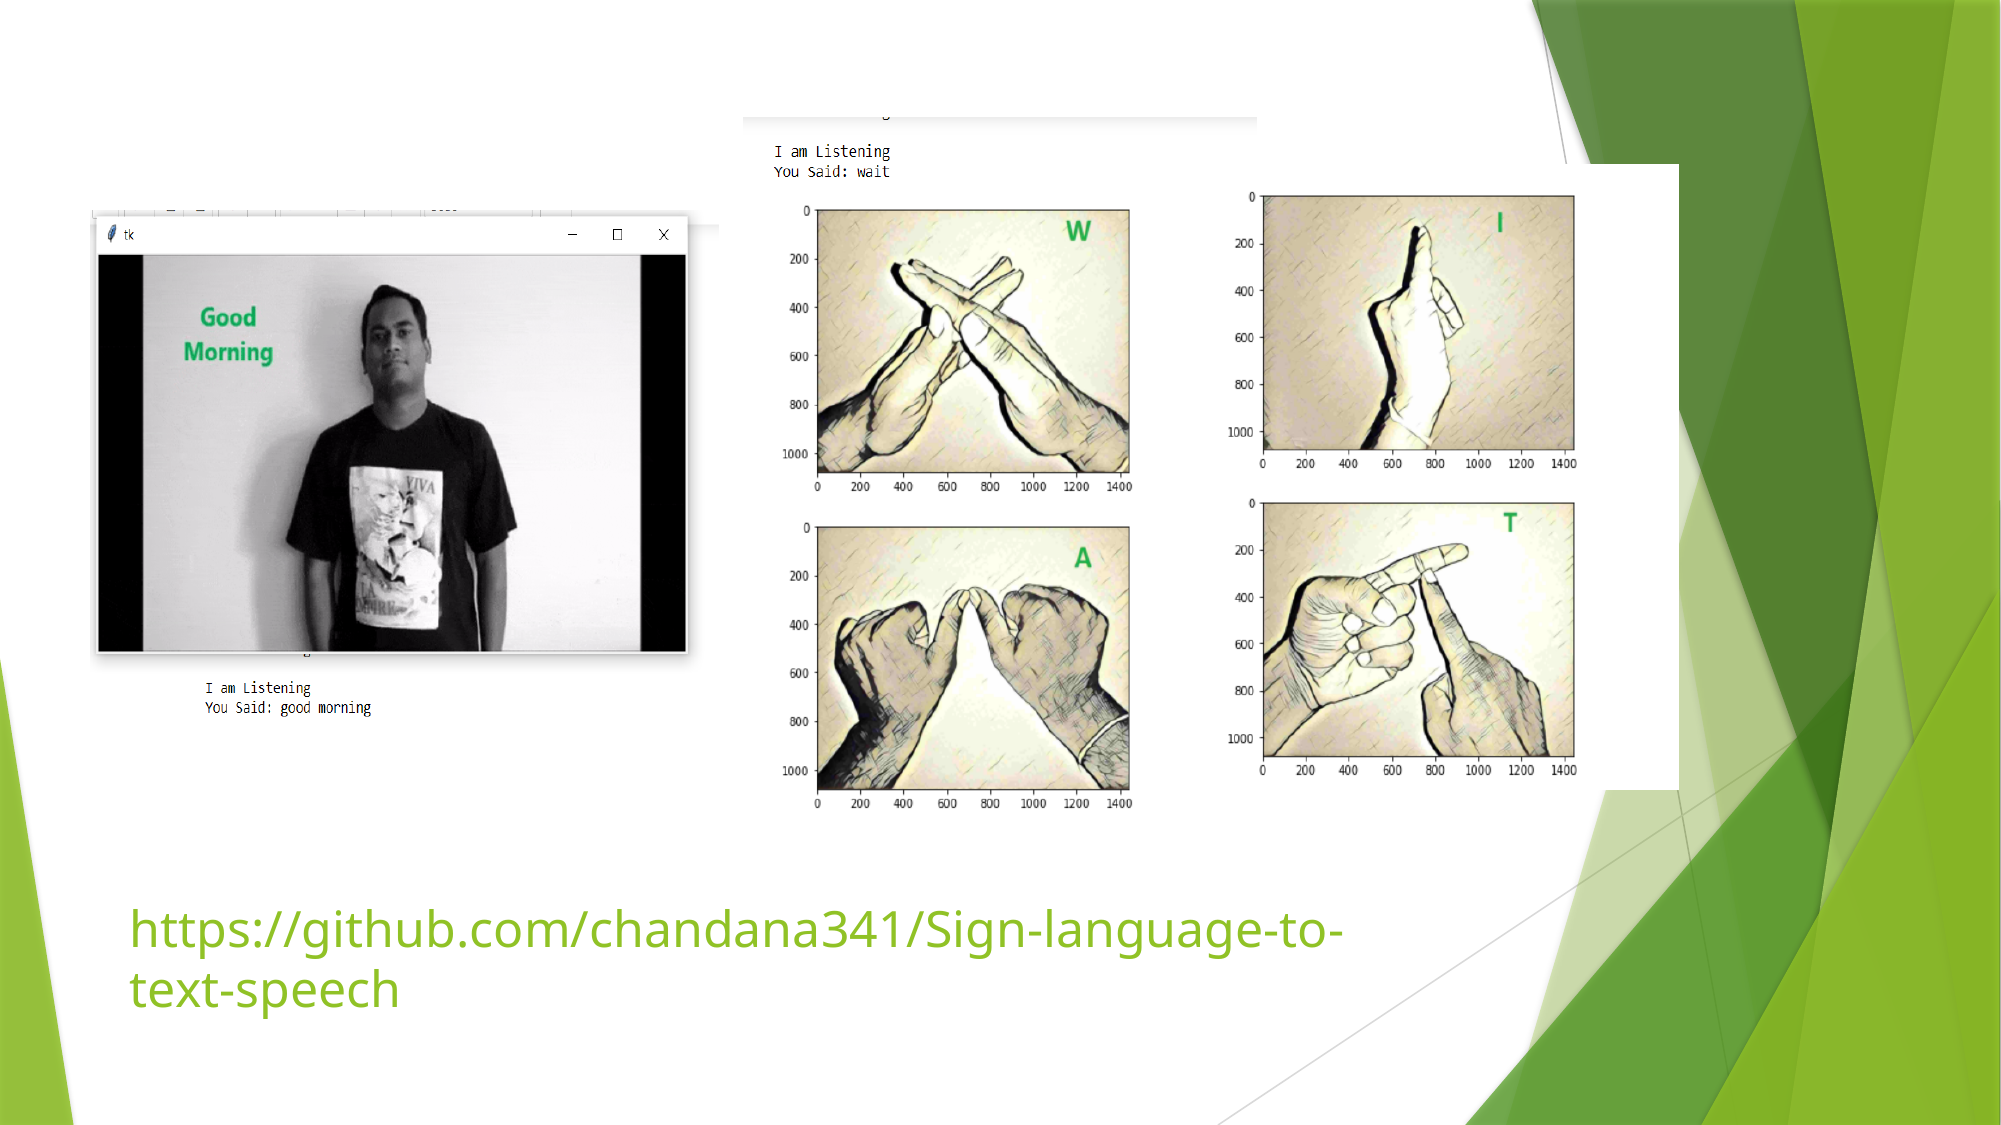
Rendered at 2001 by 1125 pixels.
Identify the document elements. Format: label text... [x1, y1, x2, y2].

title https://github.com/chandana341/Sign-language-to-text-speech [114, 889, 1454, 961]
picture [89, 210, 720, 732]
picture [743, 115, 1680, 826]
